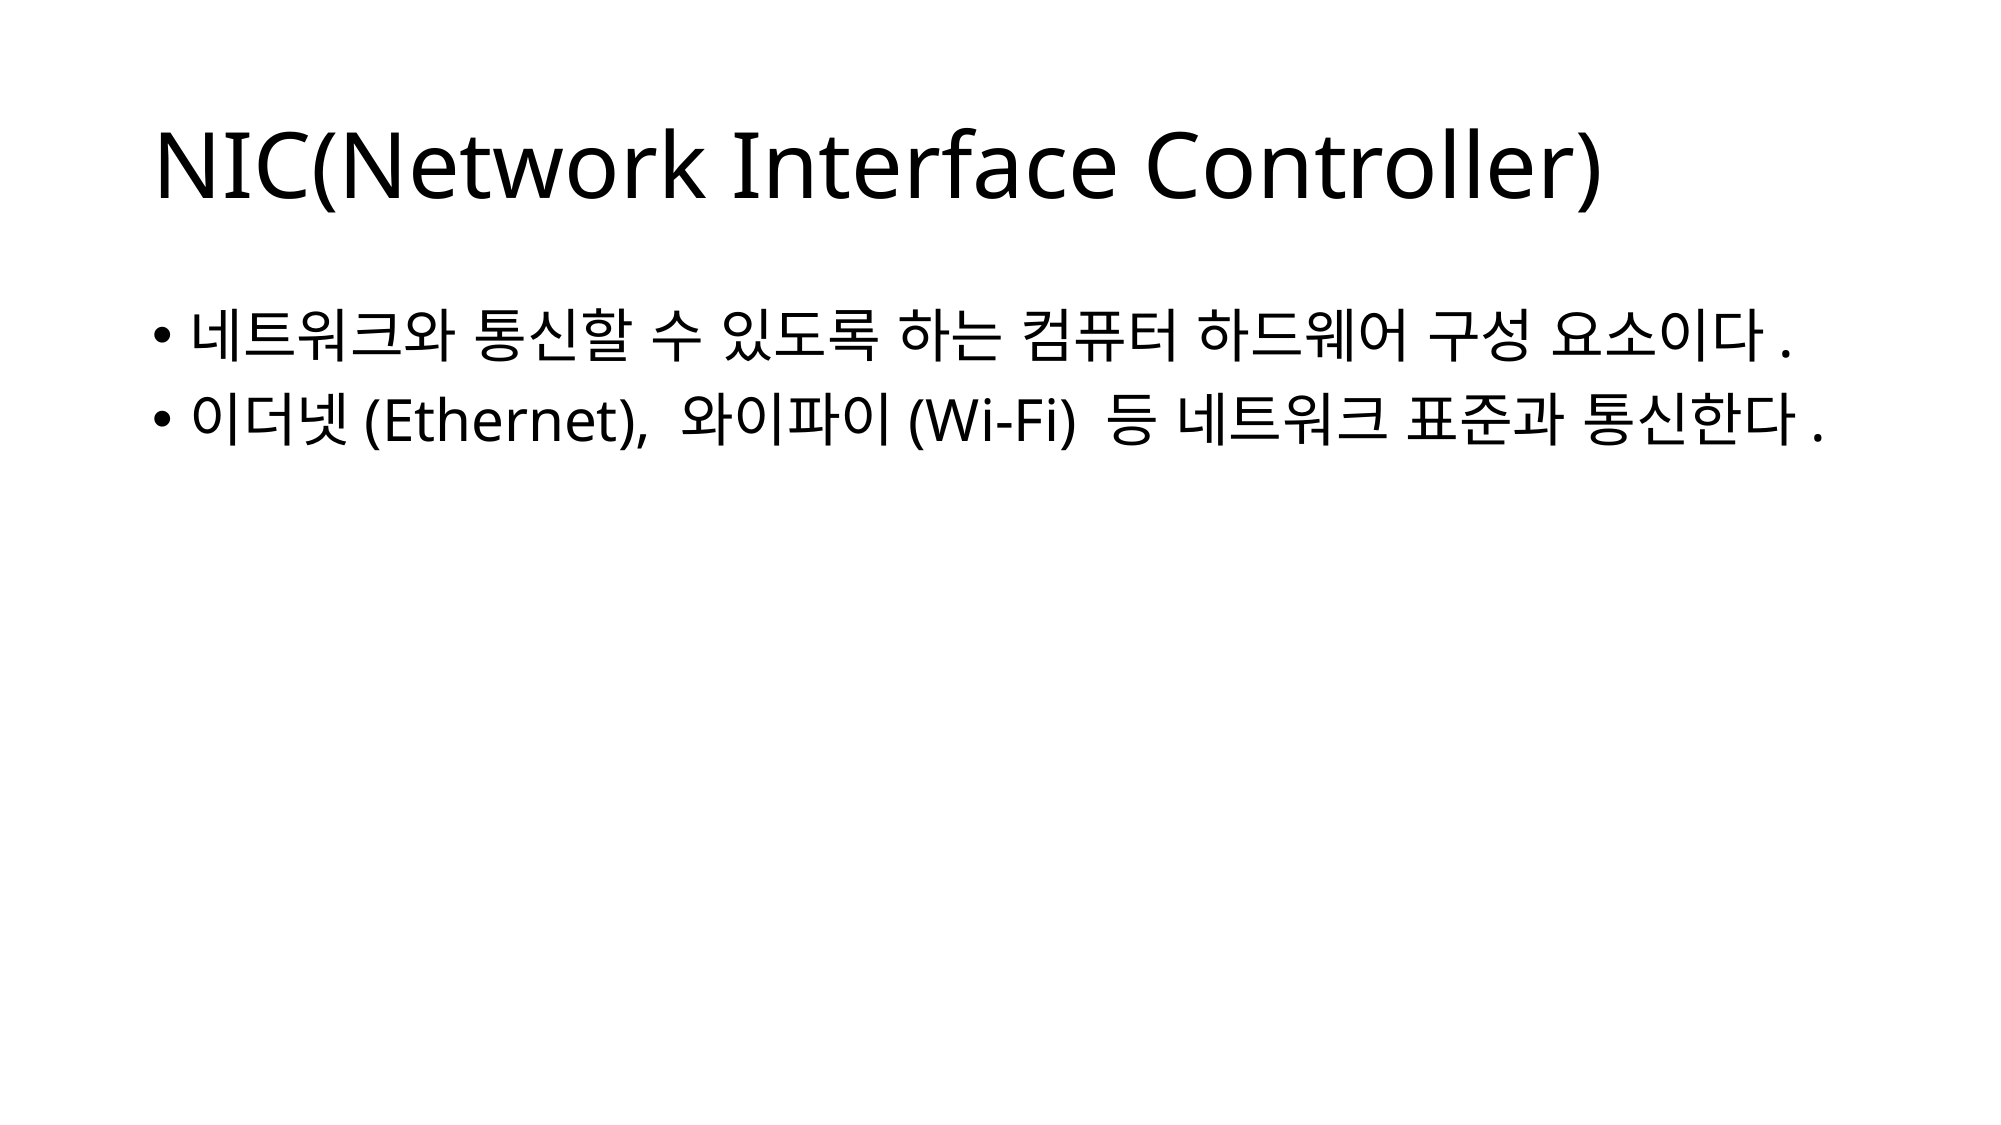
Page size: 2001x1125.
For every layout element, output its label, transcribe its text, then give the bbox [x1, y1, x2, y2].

list 네트워크와 통신할 수 있도록 하는 컴퓨터 하드웨어 구성 요소이다. 이더넷(Ethernet), 와이파이(Wi-Fi) 등 네트워크 표준과 통신한다. [137, 299, 1863, 1014]
title NIC(Network Interface Controller) [137, 59, 1863, 278]
